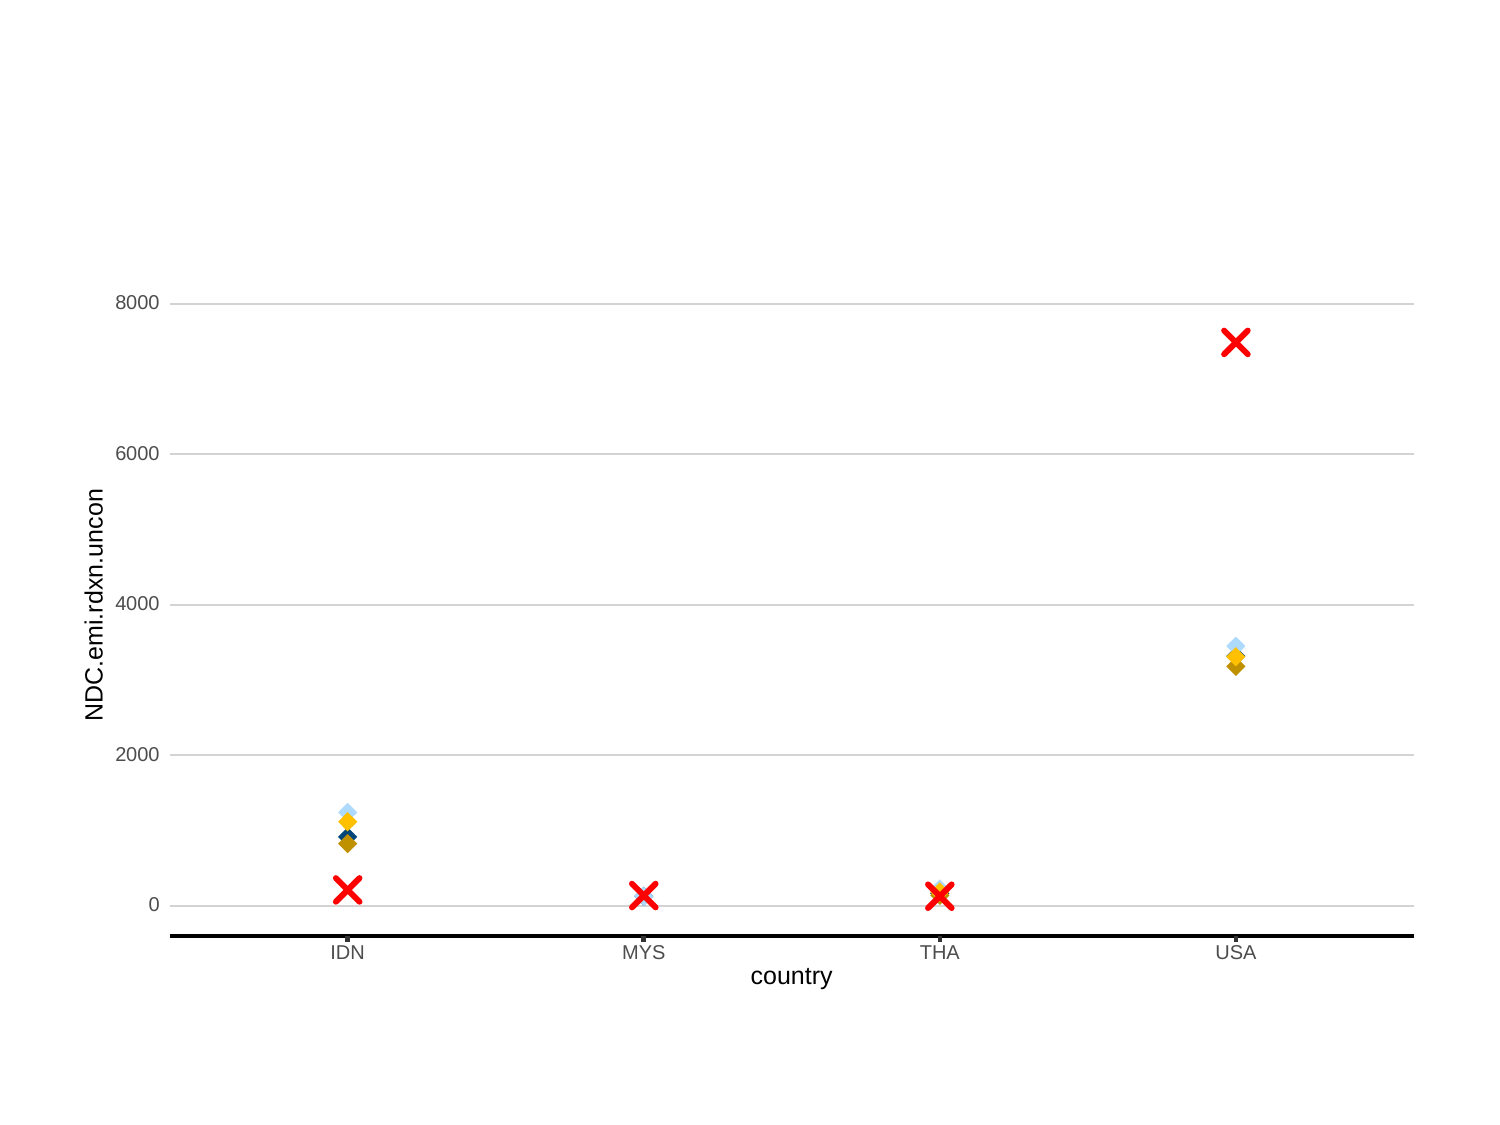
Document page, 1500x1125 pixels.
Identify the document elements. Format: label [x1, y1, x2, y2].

text_box [74, 262, 1426, 1006]
